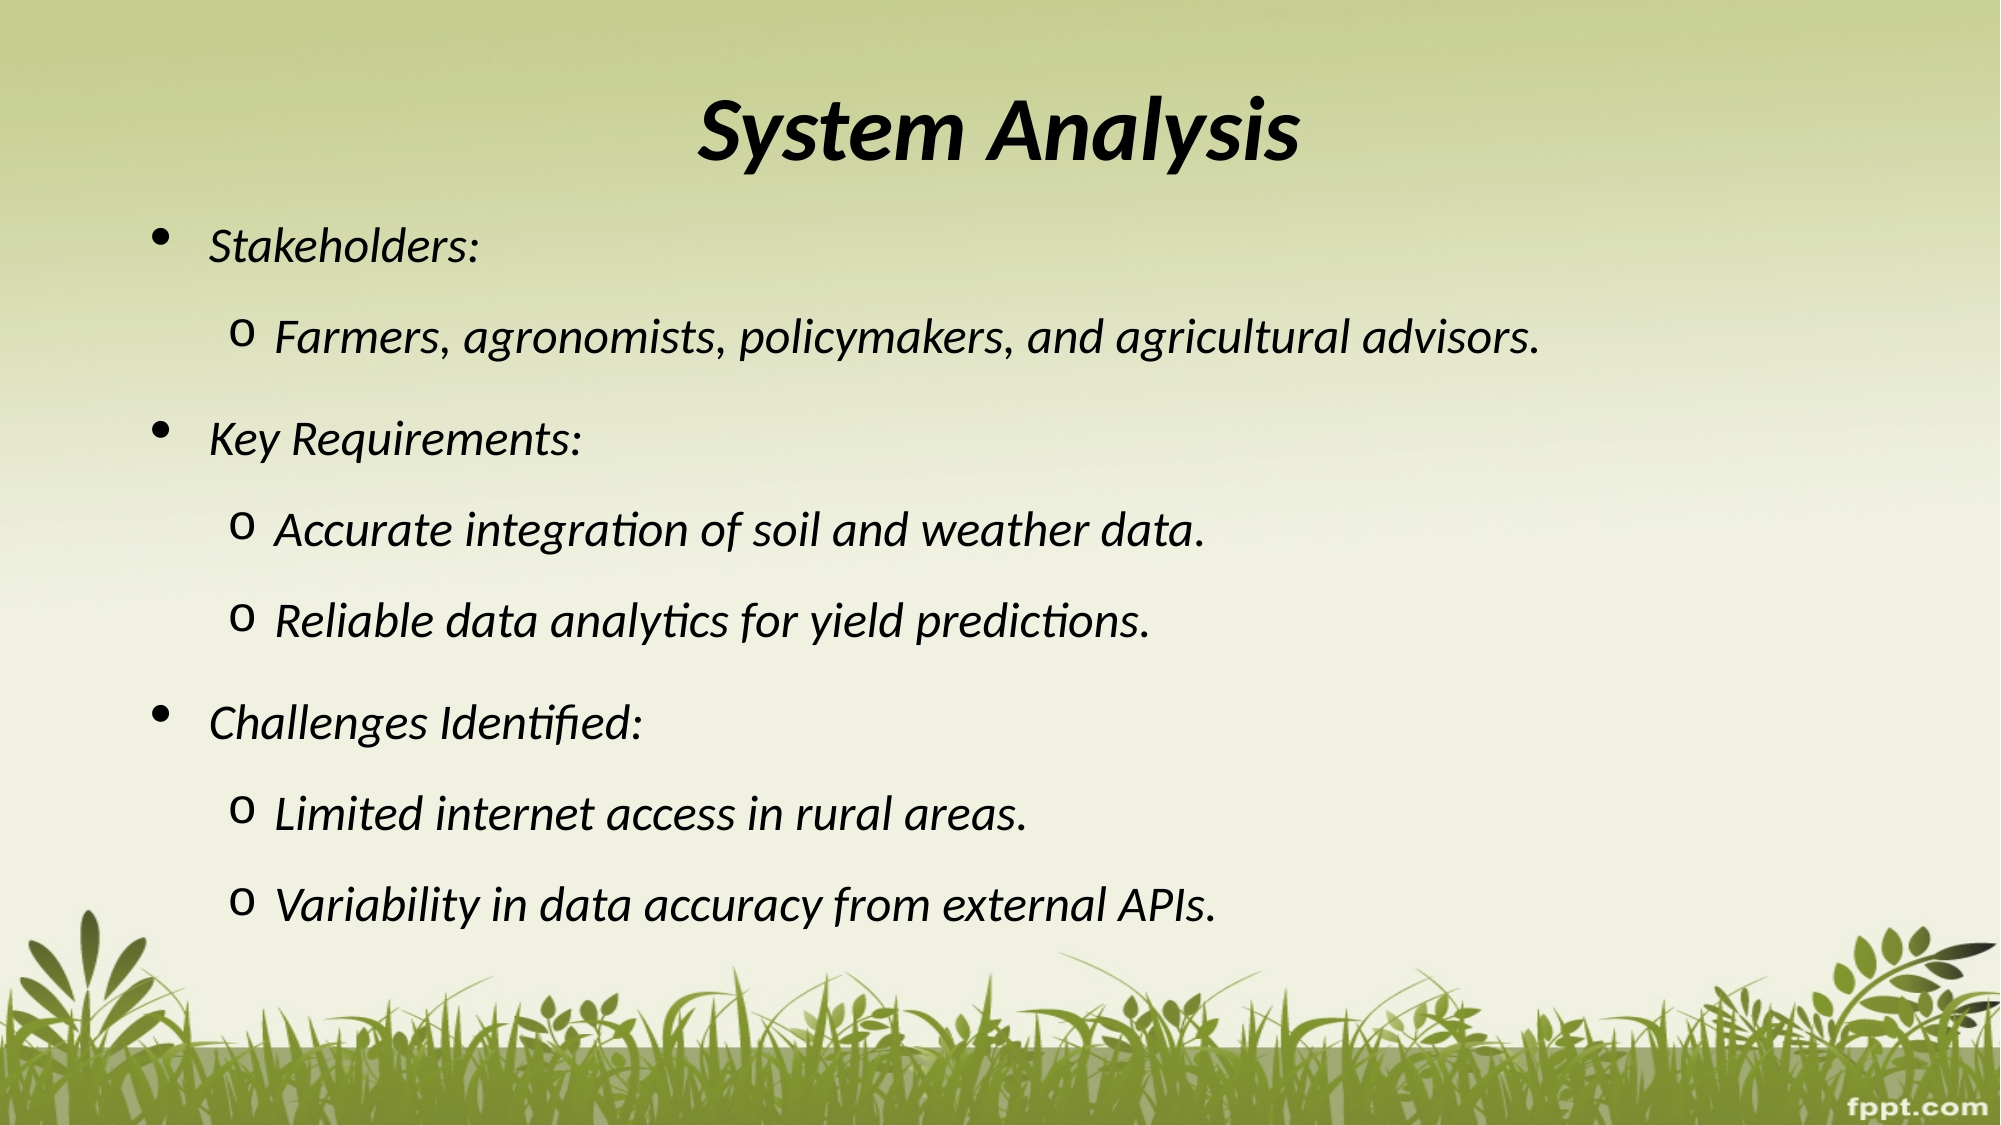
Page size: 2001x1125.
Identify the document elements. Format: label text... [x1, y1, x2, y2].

title System Analysis [137, 22, 1863, 200]
list Stakeholders: Farmers, agronomists, policymakers, and agricultural advisors. Key Requirements: Accurate integration of soil and weather data. Reliable data analytics for yield predictions. Challenges Identified: Limited internet access in rural areas. Variability in data accuracy from external APIs. [137, 200, 1903, 1125]
